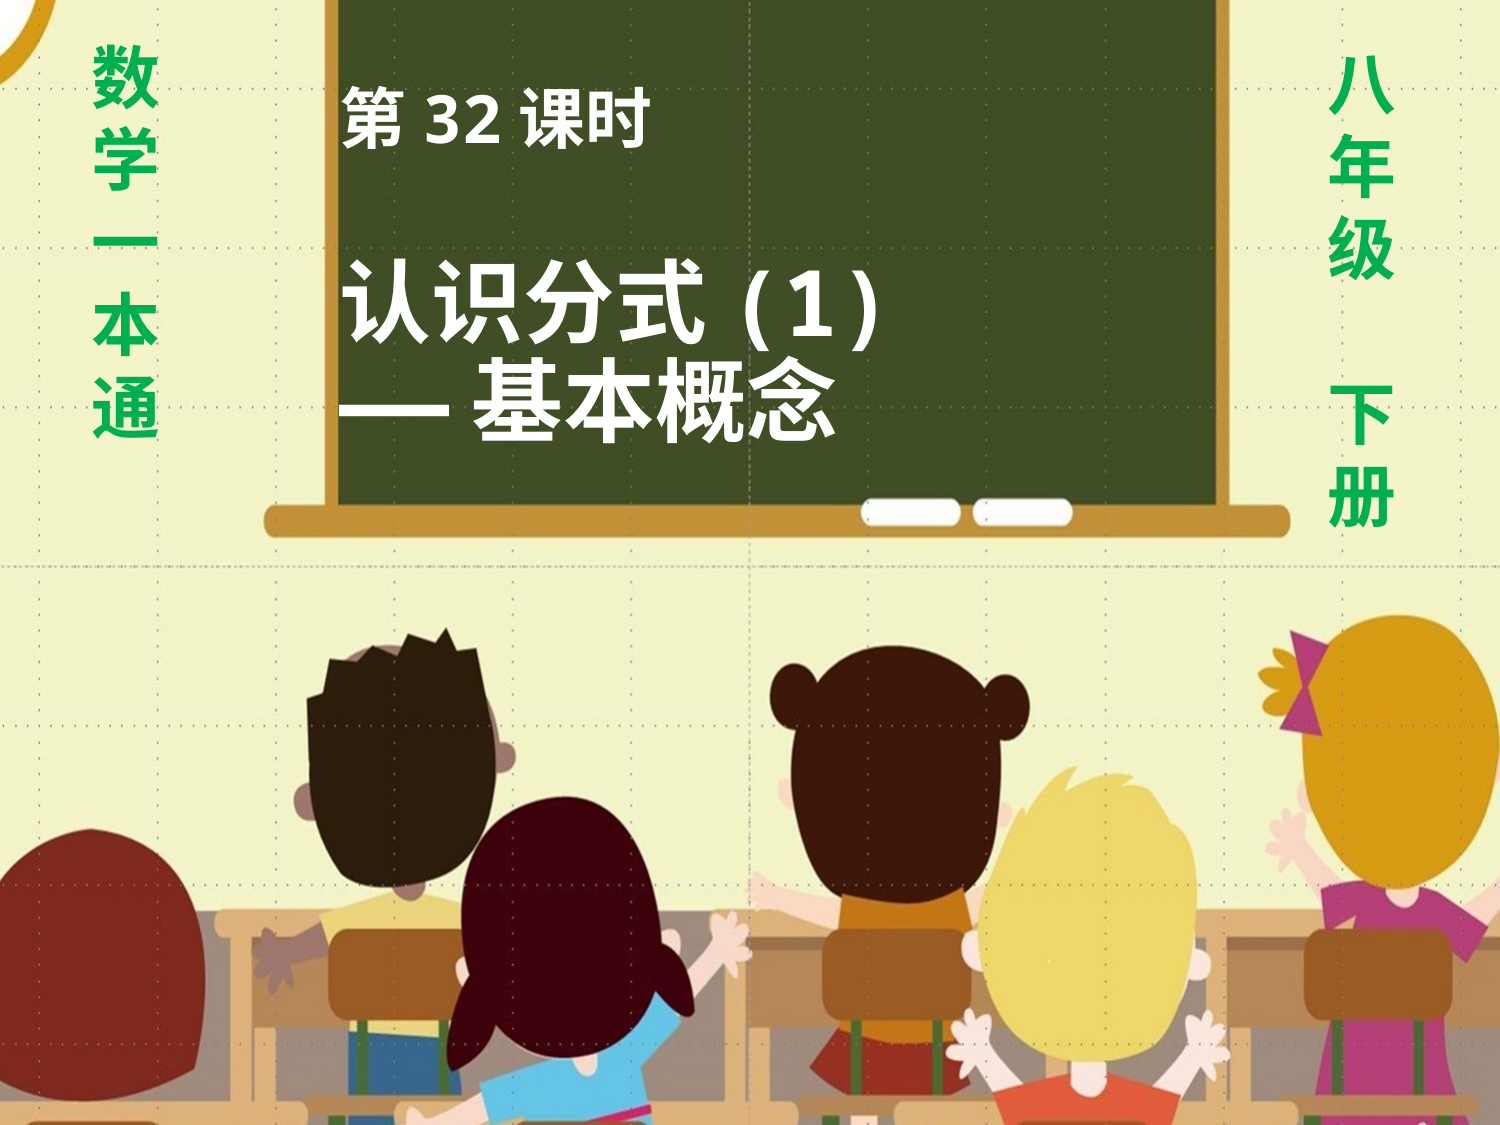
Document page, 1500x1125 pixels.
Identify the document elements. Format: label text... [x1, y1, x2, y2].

title 第32课时 认识分式(1) ——基本概念 [324, 34, 1216, 463]
picture [0, 0, 1500, 1125]
